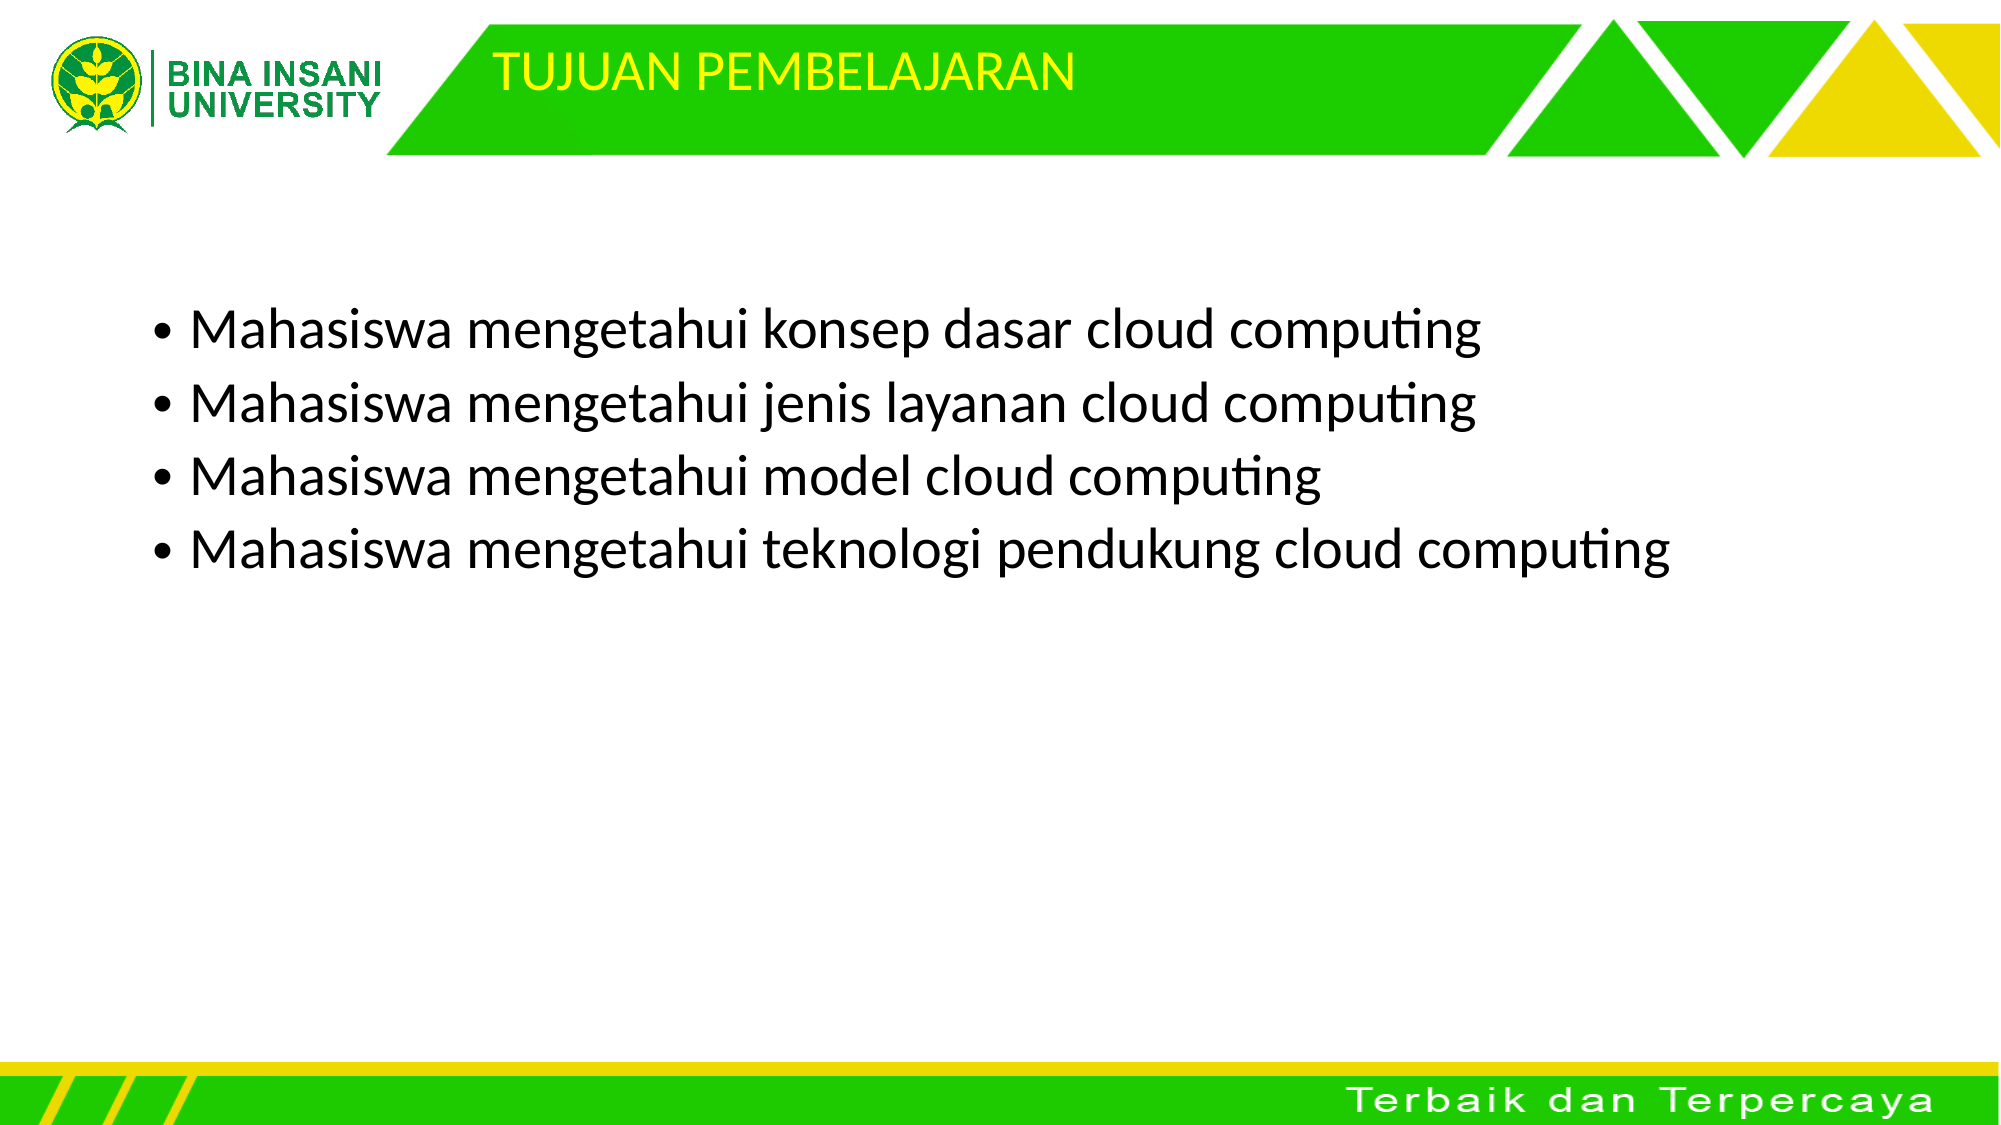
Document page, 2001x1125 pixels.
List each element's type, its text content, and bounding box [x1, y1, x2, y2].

text_box TUJUAN PEMBELAJARAN [477, 41, 2000, 153]
picture [0, 0, 2000, 1125]
list Mahasiswa mengetahui konsep dasar cloud computing Mahasiswa mengetahui jenis layanan cloud computing Mahasiswa mengetahui model cloud computing Mahasiswa mengetahui teknologi pendukung cloud computing [137, 299, 1863, 1014]
